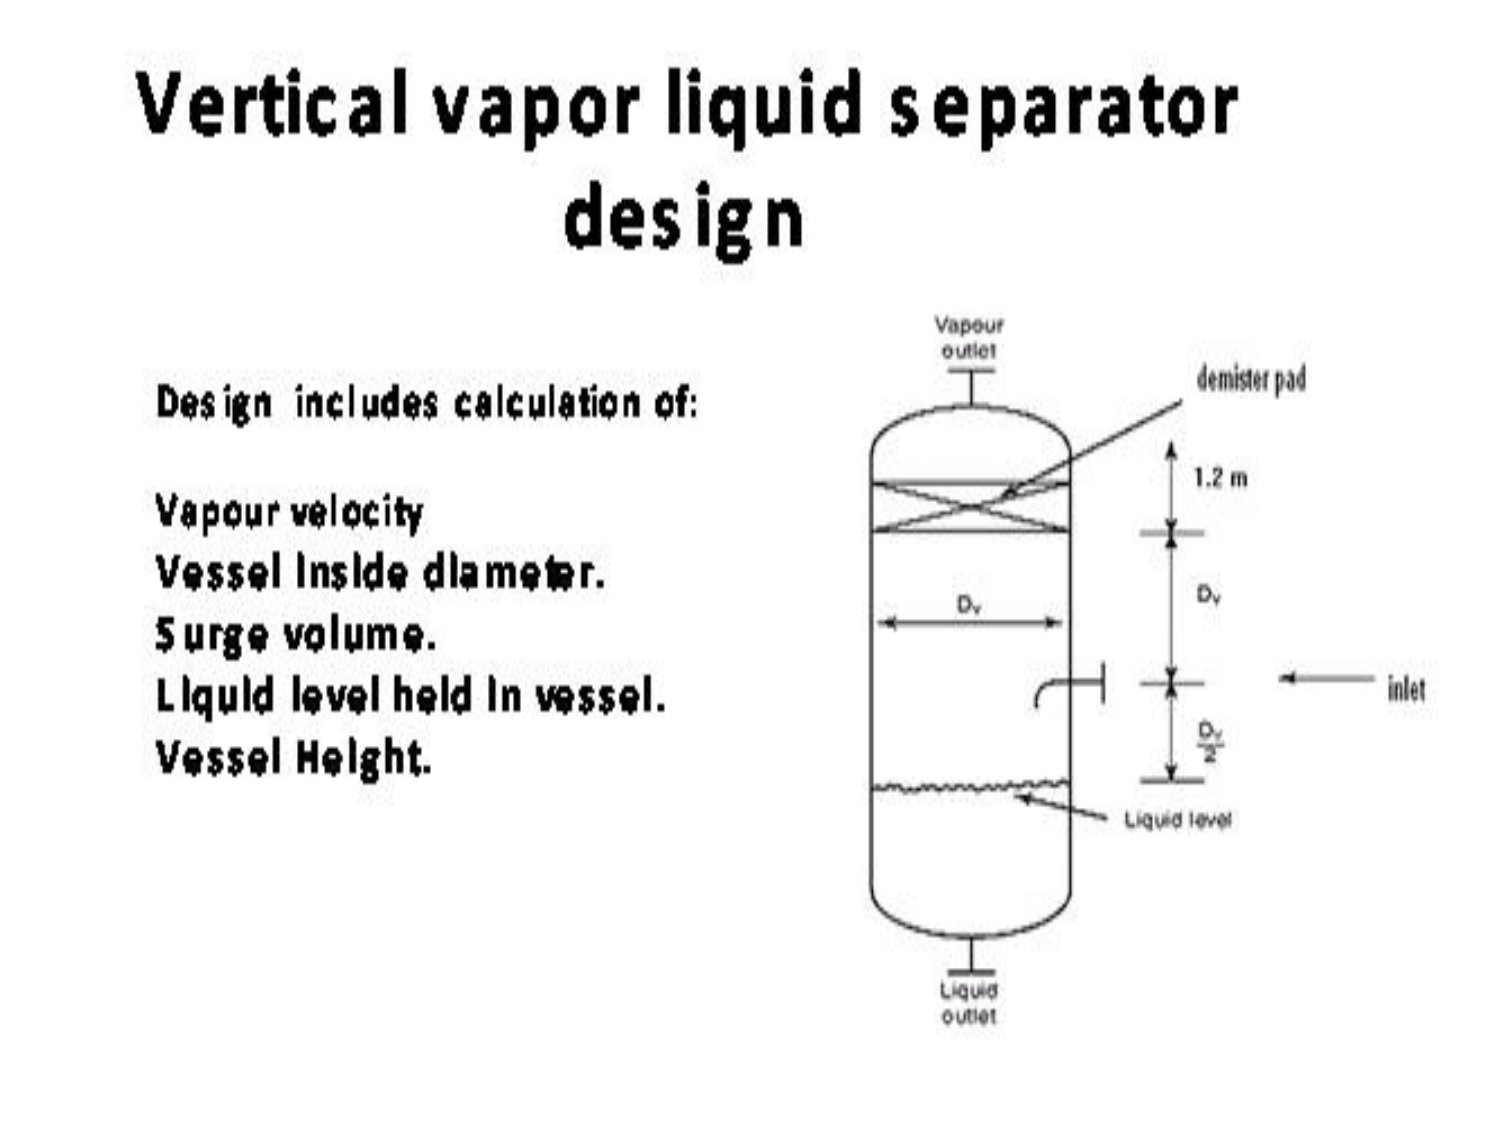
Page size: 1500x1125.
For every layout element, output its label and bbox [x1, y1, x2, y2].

picture [125, 51, 1450, 1047]
